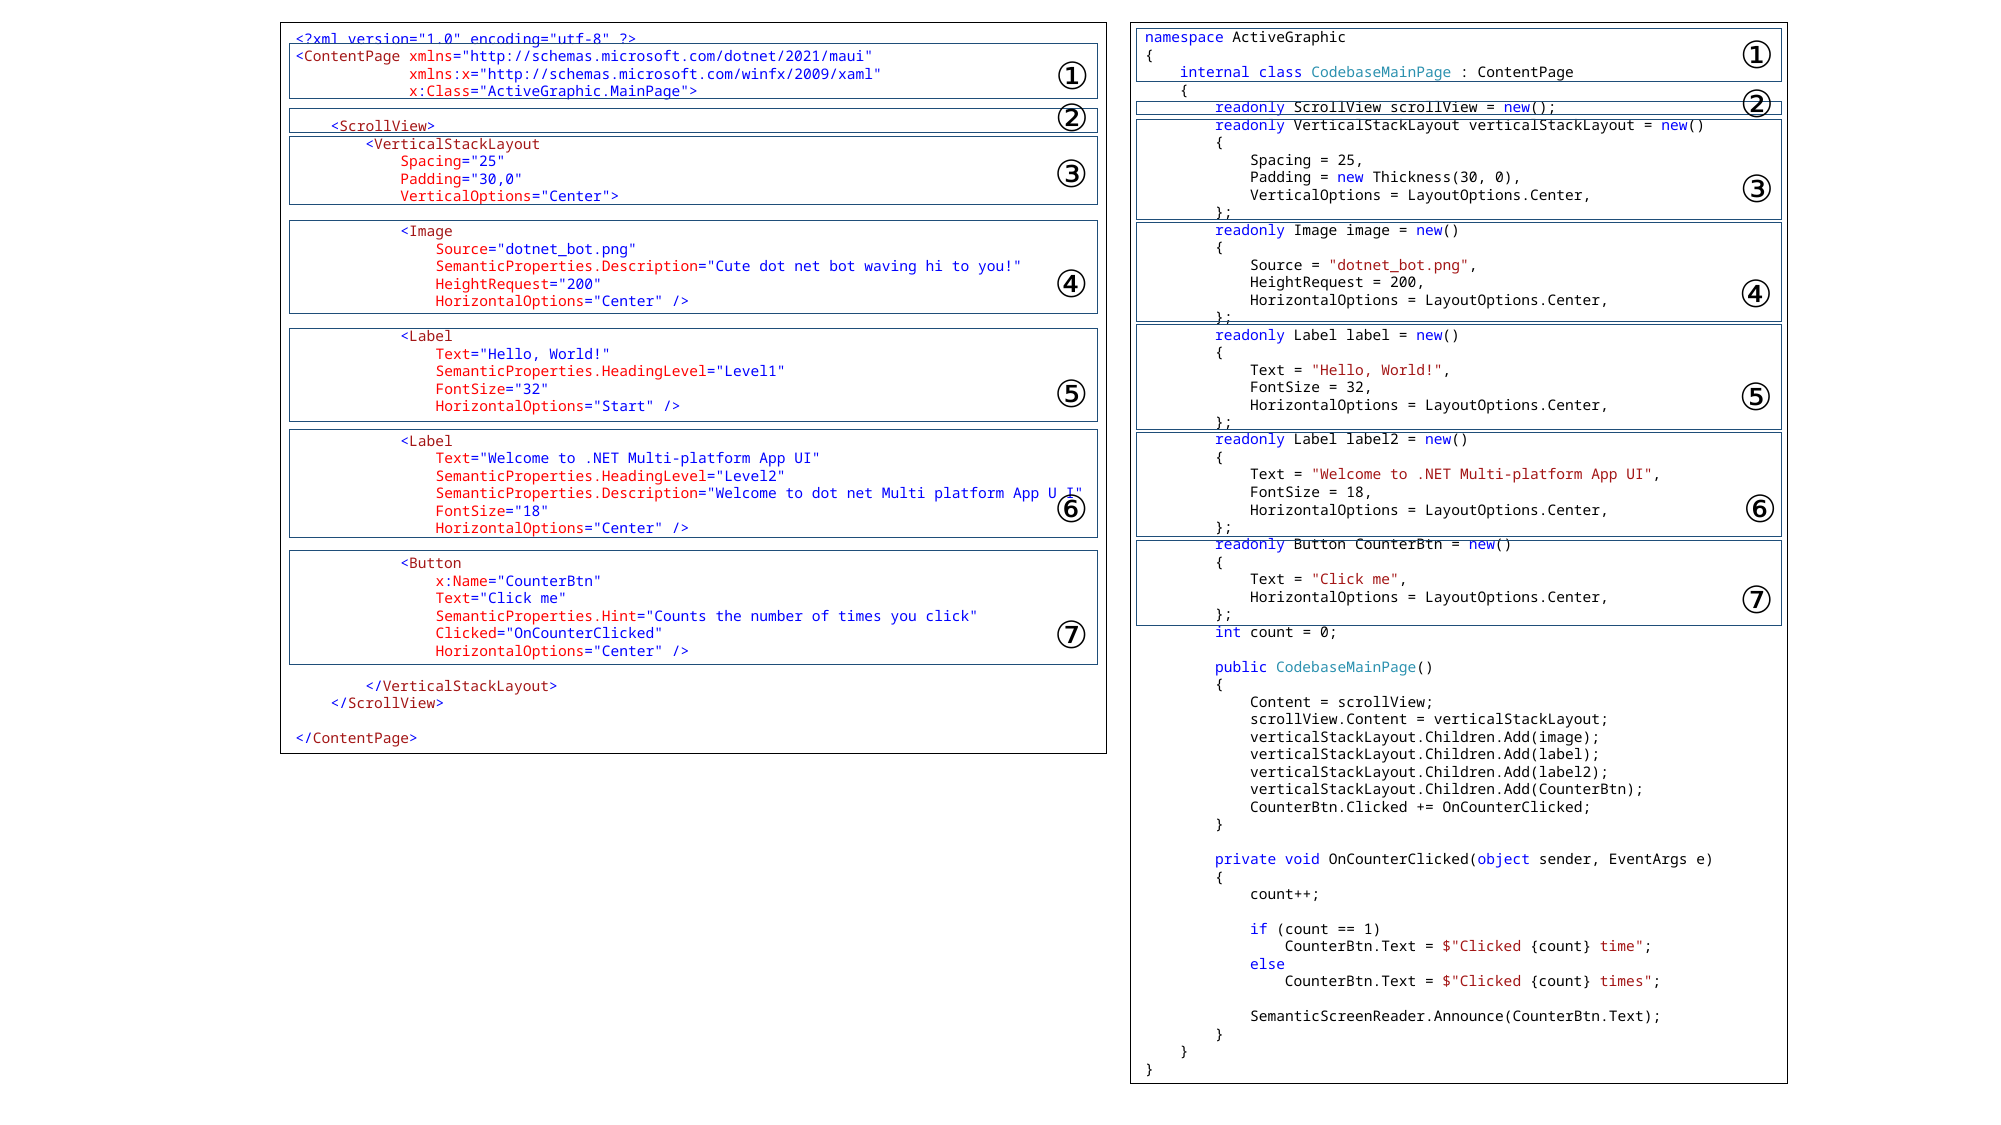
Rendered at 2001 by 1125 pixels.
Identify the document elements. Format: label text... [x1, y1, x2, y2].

text_box ③ [1725, 157, 1789, 218]
text_box [288, 327, 1098, 422]
text_box namespace ActiveGraphic { internal class CodebaseMainPage : ContentPage { readonly ScrollView scrollView = new(); readonly VerticalStackLayout verticalStackLayout = new() { Spacing = 25, Padding = new Thickness(30, 0), VerticalOptions = LayoutOptions.Center, }; readonly Image image = new() { Source = "dotnet_bot.png", HeightRequest = 200, HorizontalOptions = LayoutOptions.Center, }; readonly Label label = new() { Text = "Hello, World!", FontSize = 32, HorizontalOptions = LayoutOptions.Center, }; readonly Label label2 = new() { Text = "Welcome to .NET Multi-platform App UI", FontSize = 18, HorizontalOptions = LayoutOptions.Center, }; readonly Button CounterBtn = new() { Text = "Click me", HorizontalOptions = LayoutOptions.Center, }; int count = 0; public CodebaseMainPage() { Content = scrollView; scrollView.Content = verticalStackLayout; verticalStackLayout.Children.Add(image); verticalStackLayout.Children.Add(label); verticalStackLayout.Children.Add(label2); verticalStackLayout.Children.Add(CounterBtn); CounterBtn.Clicked += OnCounterClicked; } private void OnCounterClicked(object sender, EventArgs e) { count++; if (count == 1) CounterBtn.Text = $"Clicked {count} time"; else CounterBtn.Text = $"Clicked {count} times"; SemanticScreenReader.Announce(CounterBtn.Text); } } } [1130, 22, 1788, 1084]
text_box ④ [1039, 252, 1104, 313]
text_box ④ [1724, 262, 1788, 323]
text_box [1136, 221, 1782, 322]
text_box ② [1040, 86, 1104, 142]
text_box [288, 428, 1098, 539]
text_box ⑦ [1039, 604, 1104, 664]
text_box ⑦ [1724, 568, 1789, 629]
text_box ① [1099, 44, 1104, 86]
text_box [288, 135, 1098, 206]
text_box ⑥ [1039, 477, 1104, 538]
text_box ① [1725, 23, 1789, 72]
text_box [289, 43, 1099, 99]
text_box [1136, 324, 1782, 430]
text_box ⑤ [1724, 365, 1788, 426]
text_box [288, 107, 1040, 134]
text_box [1136, 432, 1782, 538]
text_box ⑥ [1728, 477, 1792, 538]
text_box [1136, 100, 1725, 116]
text_box <?xml version="1.0" encoding="utf-8" ?> <ContentPage xmlns="http://schemas.microsoft.com/dotnet/2021/maui" xmlns:x="http://schemas.microsoft.com/winfx/2009/xaml" x:Class="ActiveGraphic.MainPage"> <ScrollView> <VerticalStackLayout Spacing="25" Padding="30,0" VerticalOptions="Center"> <Image Source="dotnet_bot.png" SemanticProperties.Description="Cute dot net bot waving hi to you!" HeightRequest="200" HorizontalOptions="Center" /> <Label Text="Hello, World!" SemanticProperties.HeadingLevel="Level1" FontSize="32" HorizontalOptions="Start" /> <Label Text="Welcome to .NET Multi-platform App UI" SemanticProperties.HeadingLevel="Level2" SemanticProperties.Description="Welcome to dot net Multi platform App U I" FontSize="18" HorizontalOptions="Center" /> <Button x:Name="CounterBtn" Text="Click me" SemanticProperties.Hint="Counts the number of times you click" Clicked="OnCounterClicked" HorizontalOptions="Center" /> </VerticalStackLayout> </ScrollView> </ContentPage> [280, 22, 1107, 754]
text_box [1136, 119, 1782, 220]
text_box [288, 219, 1098, 314]
text_box [1136, 27, 1782, 82]
text_box ② [1725, 72, 1789, 133]
text_box [1136, 540, 1782, 627]
text_box ⑤ [1039, 362, 1104, 423]
text_box [288, 550, 1098, 666]
text_box ③ [1039, 142, 1104, 203]
